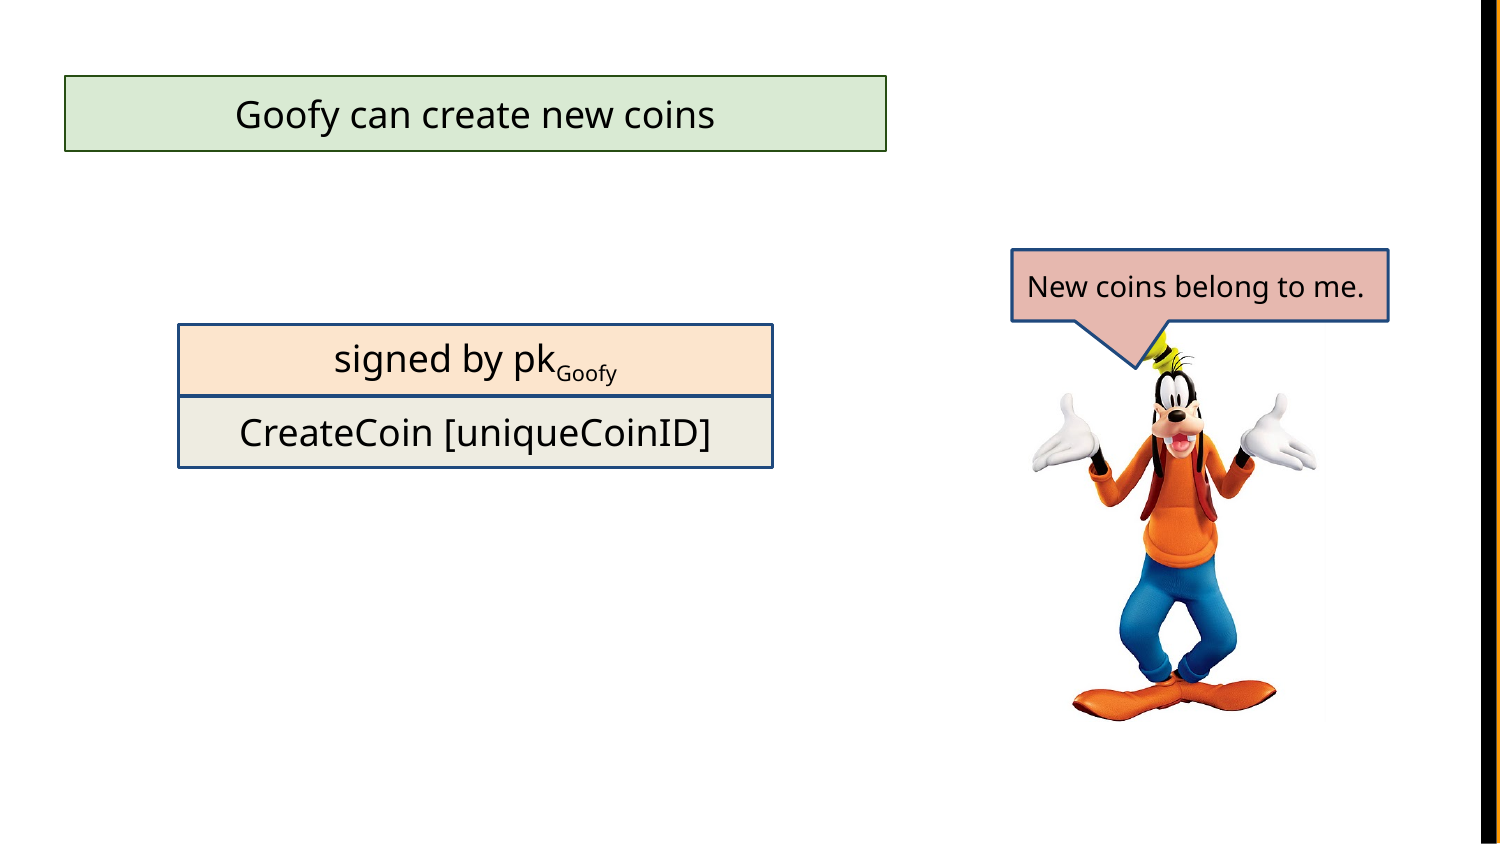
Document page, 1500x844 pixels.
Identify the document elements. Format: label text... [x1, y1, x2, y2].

picture [1028, 320, 1327, 722]
text_box CreateCoin [uniqueCoinID] [178, 396, 773, 468]
text_box New coins belong to me. [1012, 249, 1389, 321]
text_box Goofy can create new coins [65, 76, 886, 152]
text_box signed by pkGoofy [178, 324, 773, 396]
